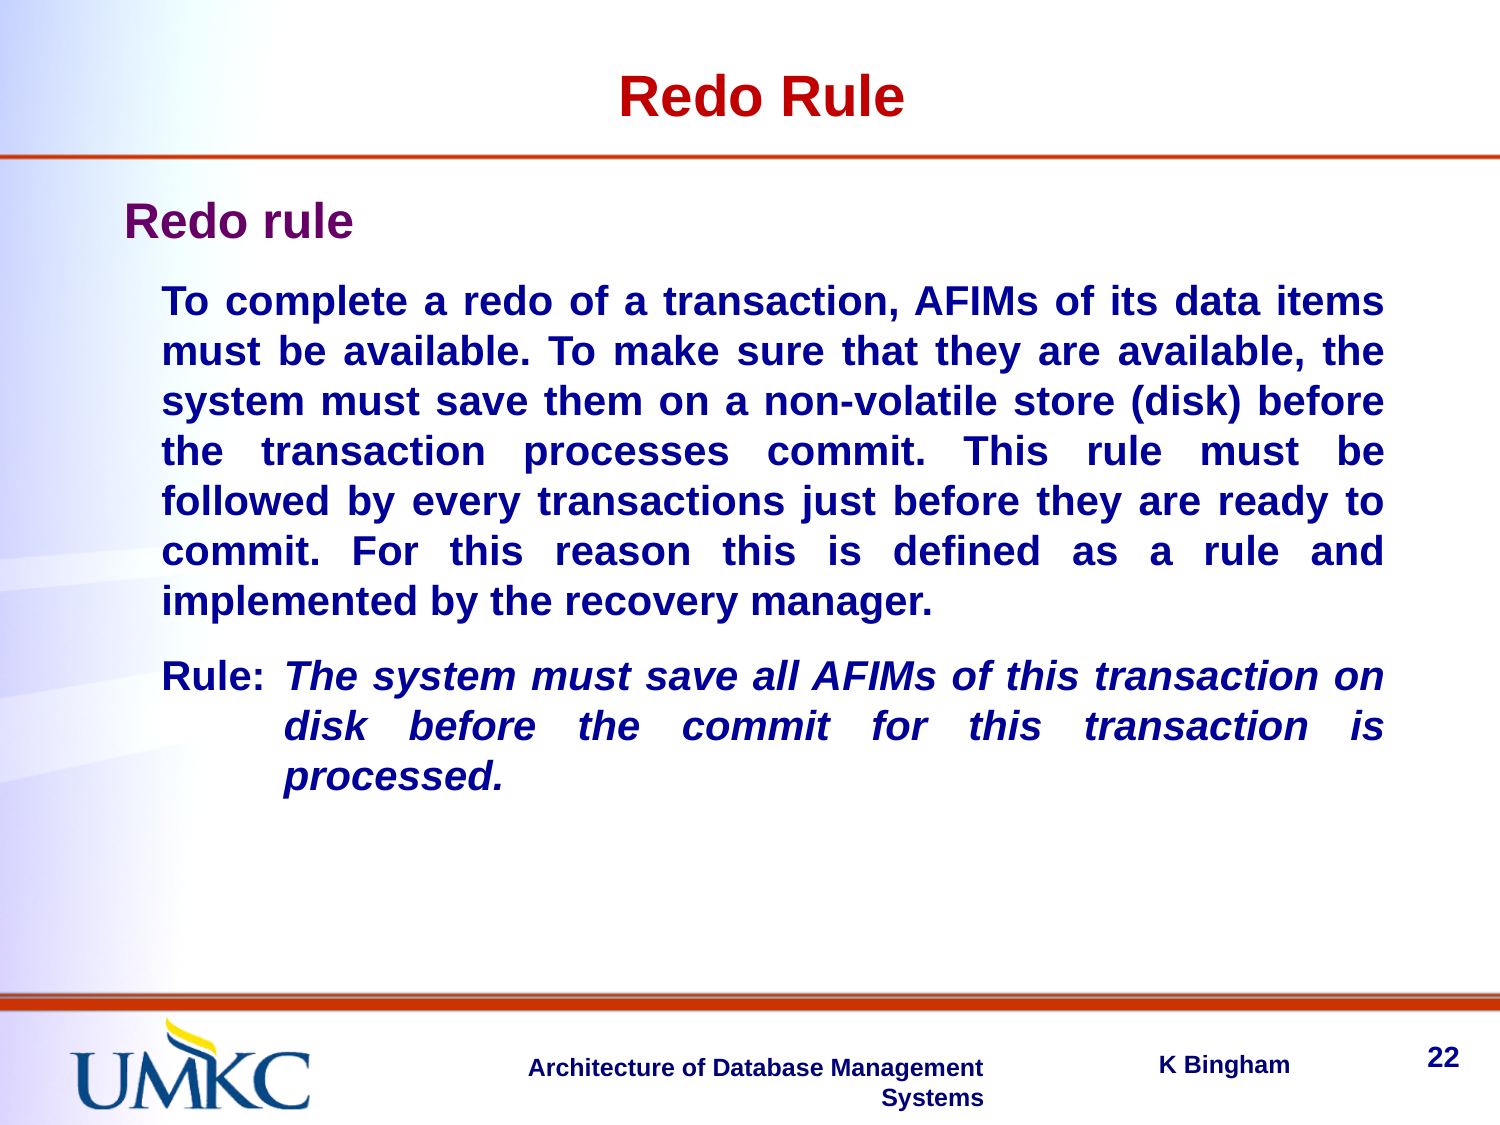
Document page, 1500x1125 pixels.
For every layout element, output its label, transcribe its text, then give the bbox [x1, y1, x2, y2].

text_box Redo rule To complete a redo of a transaction, AFIMs of its data items must be available. To make sure that they are available, the system must save them on a non-volatile store (disk) before the transaction processes commit. This rule must be followed by every transactions just before they are ready to commit. For this reason this is defined as a rule and implemented by the recovery manager. Rule: The system must save all AFIMs of this transaction on disk before the commit for this transaction is processed. [109, 181, 1401, 807]
slide_number 22 [1400, 1031, 1475, 1072]
title Redo Rule [24, 24, 1500, 163]
picture [0, 0, 1500, 1125]
